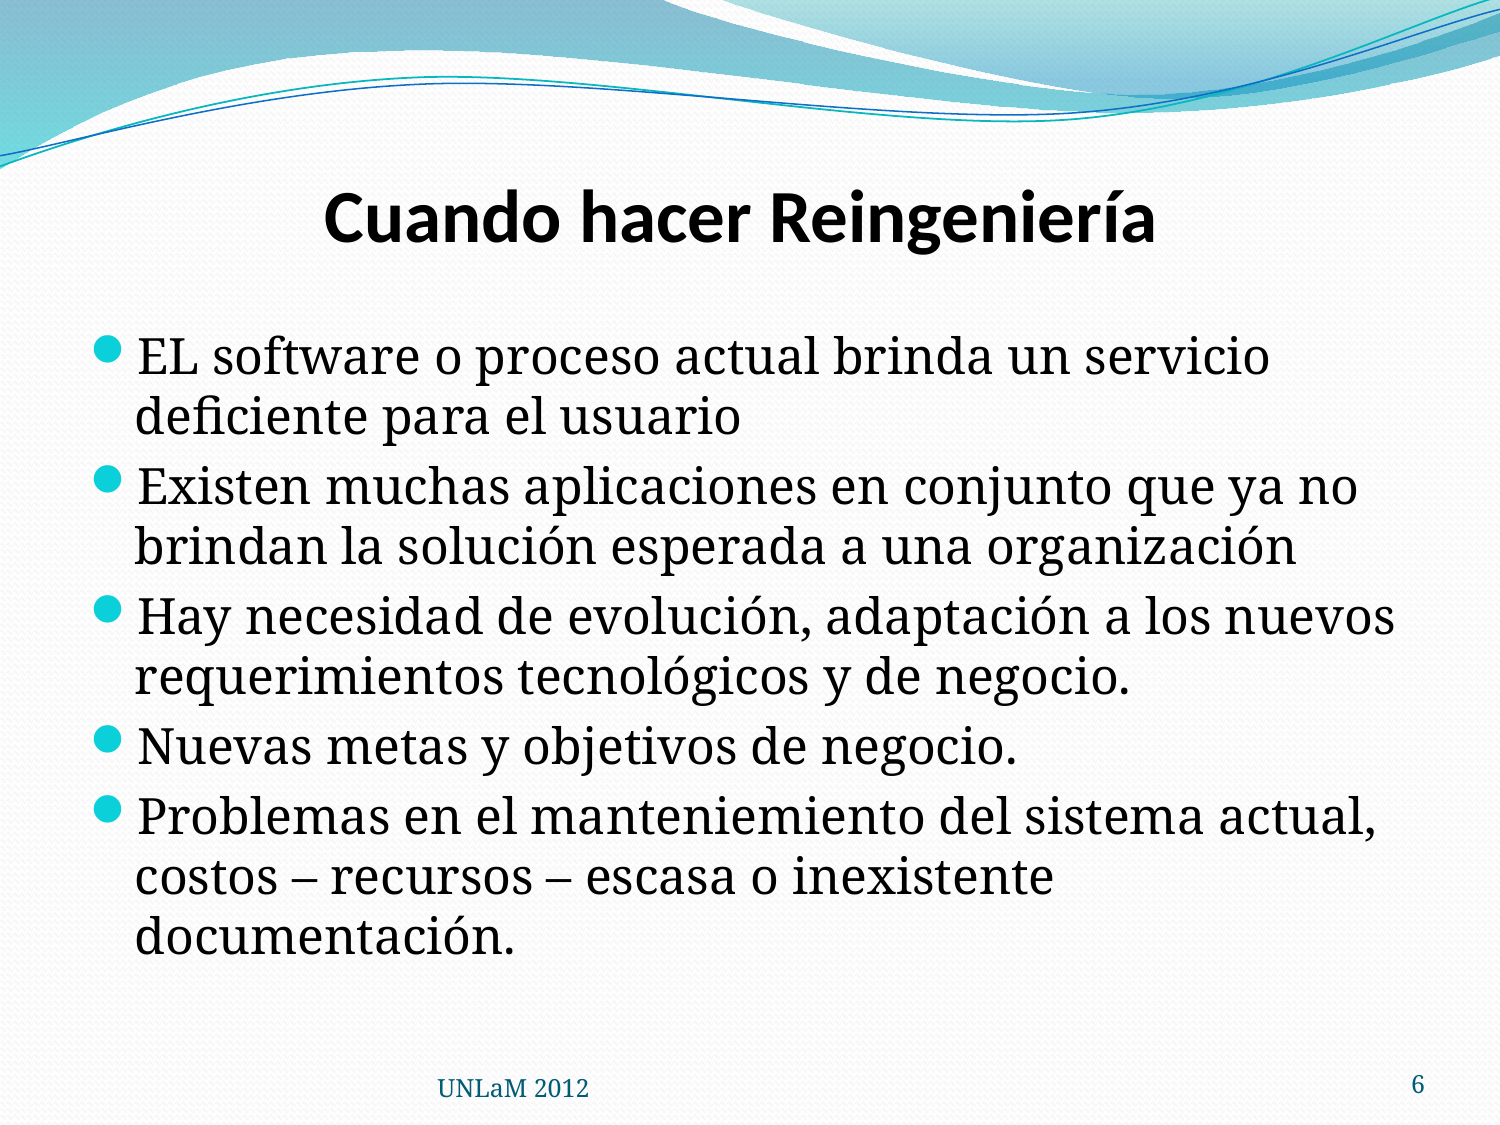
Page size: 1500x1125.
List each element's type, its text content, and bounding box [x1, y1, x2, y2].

list EL software o proceso actual brinda un servicio deficiente para el usuario Existen muchas aplicaciones en conjunto que ya no brindan la solución esperada a una organización Hay necesidad de evolución, adaptación a los nuevos requerimientos tecnológicos y de negocio. Nuevas metas y objetivos de negocio. Problemas en el manteniemiento del sistema actual, costos – recursos – escasa o inexistente documentación. [75, 317, 1425, 1038]
title Cuando hacer Reingeniería [75, 115, 1425, 258]
footer UNLaM 2012 [437, 1042, 988, 1103]
slide_number 6 [1299, 1042, 1425, 1103]
